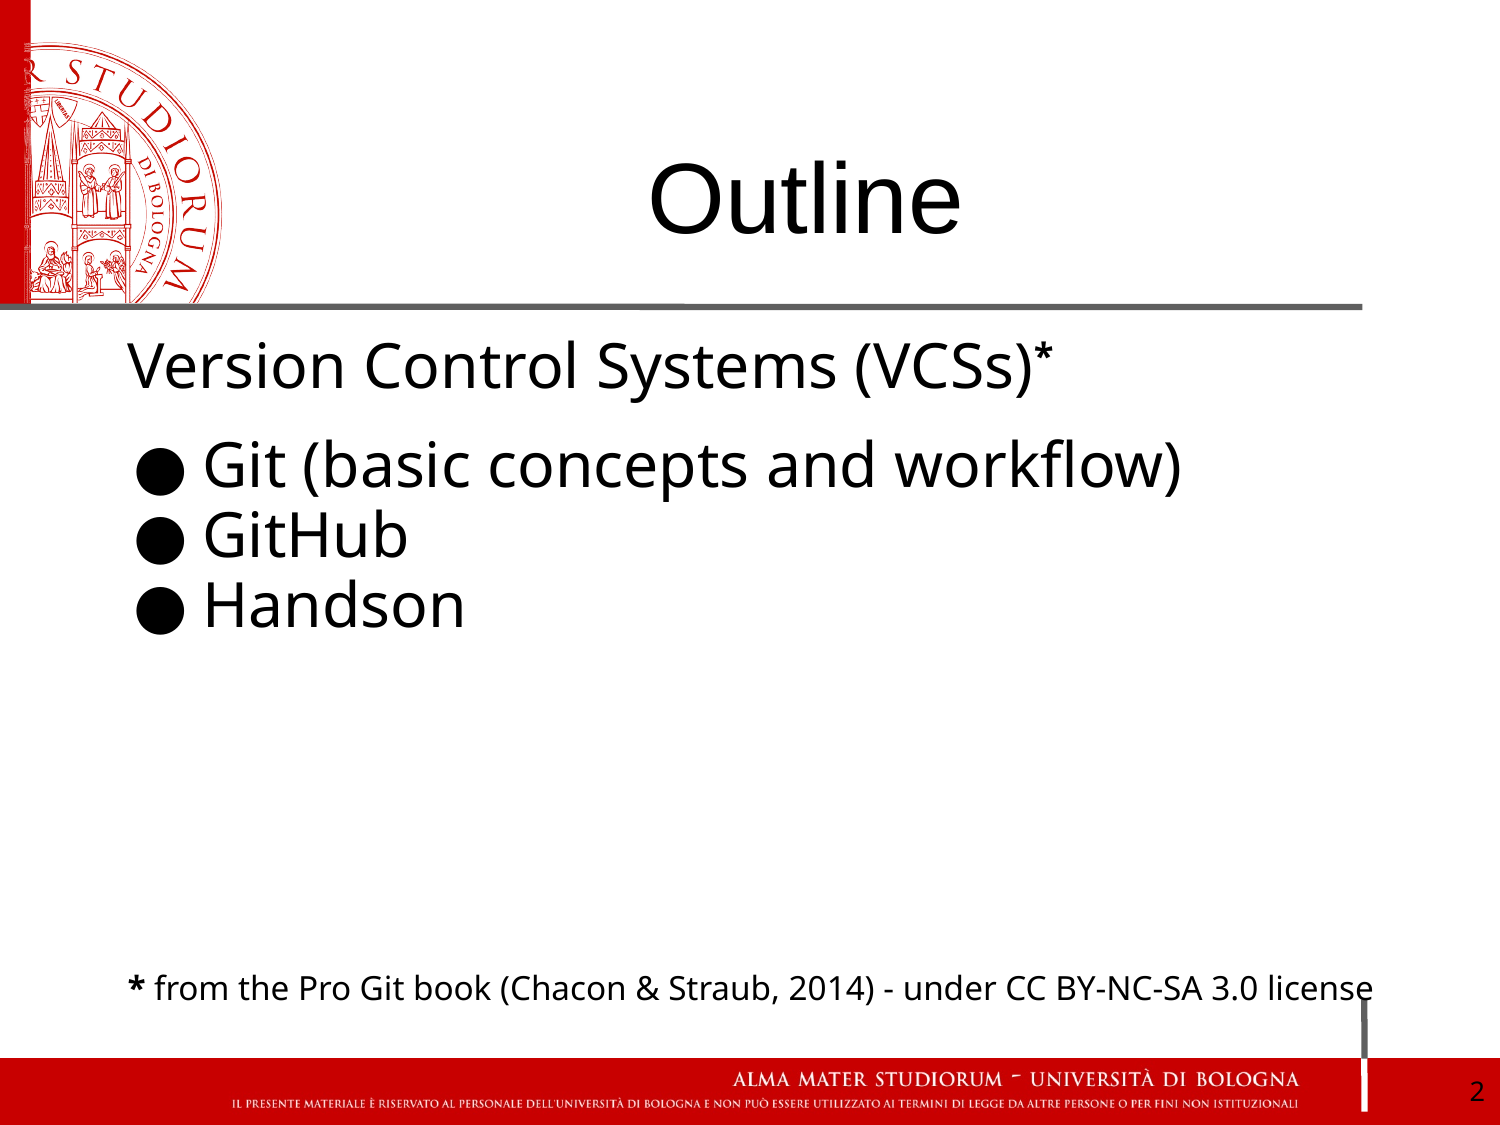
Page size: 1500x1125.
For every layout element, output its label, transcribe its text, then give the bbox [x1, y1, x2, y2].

title Outline [224, 99, 1388, 288]
slide_number ‹#› [1410, 1058, 1500, 1125]
list Version Control Systems (VCSs)* Git (basic concepts and workflow) GitHub Handson * from the Pro Git book (Chacon & Straub, 2014) - under CC BY-NC-SA 3.0 license [112, 324, 1485, 1000]
picture [24, 37, 231, 303]
picture [0, 1058, 1410, 1125]
